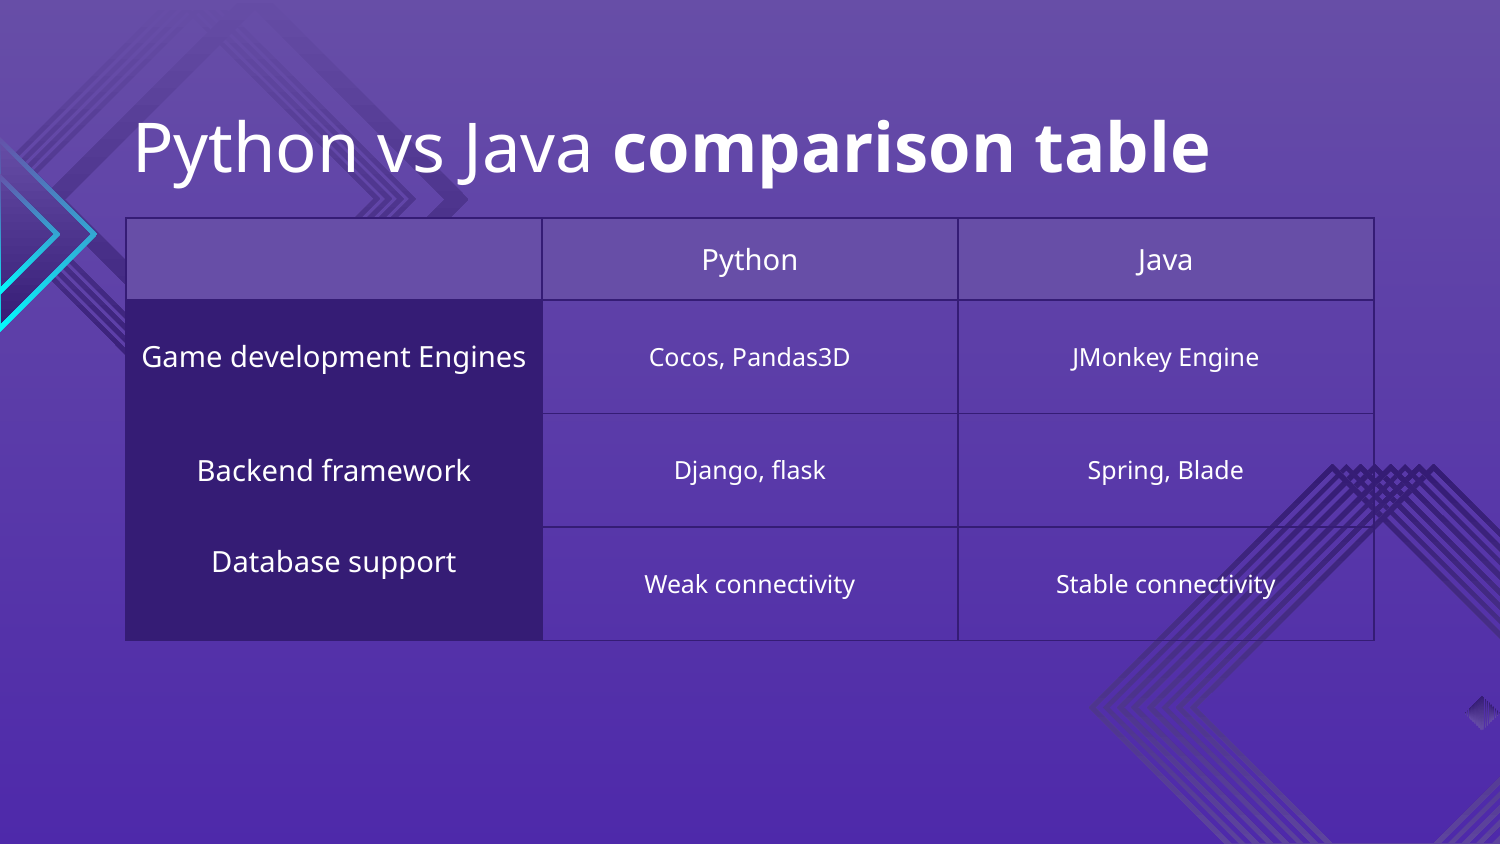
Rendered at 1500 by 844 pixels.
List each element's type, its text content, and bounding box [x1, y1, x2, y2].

table_header Java [959, 219, 1373, 299]
table_cell Weak connectivity [543, 528, 957, 640]
table_cell Stable connectivity [959, 528, 1373, 640]
table_header [127, 219, 541, 299]
table_cell JMonkey Engine [959, 301, 1373, 413]
table_header Python [543, 219, 957, 299]
table_cell Spring, Blade [959, 414, 1373, 526]
table_cell Database support [127, 528, 541, 640]
table_cell Game development Engines [127, 301, 541, 413]
title Python vs Java comparison table [116, 88, 1383, 183]
table_cell Cocos, Pandas3D [543, 301, 957, 413]
table_cell Backend framework [127, 414, 541, 526]
table_cell Django, flask [543, 414, 957, 526]
